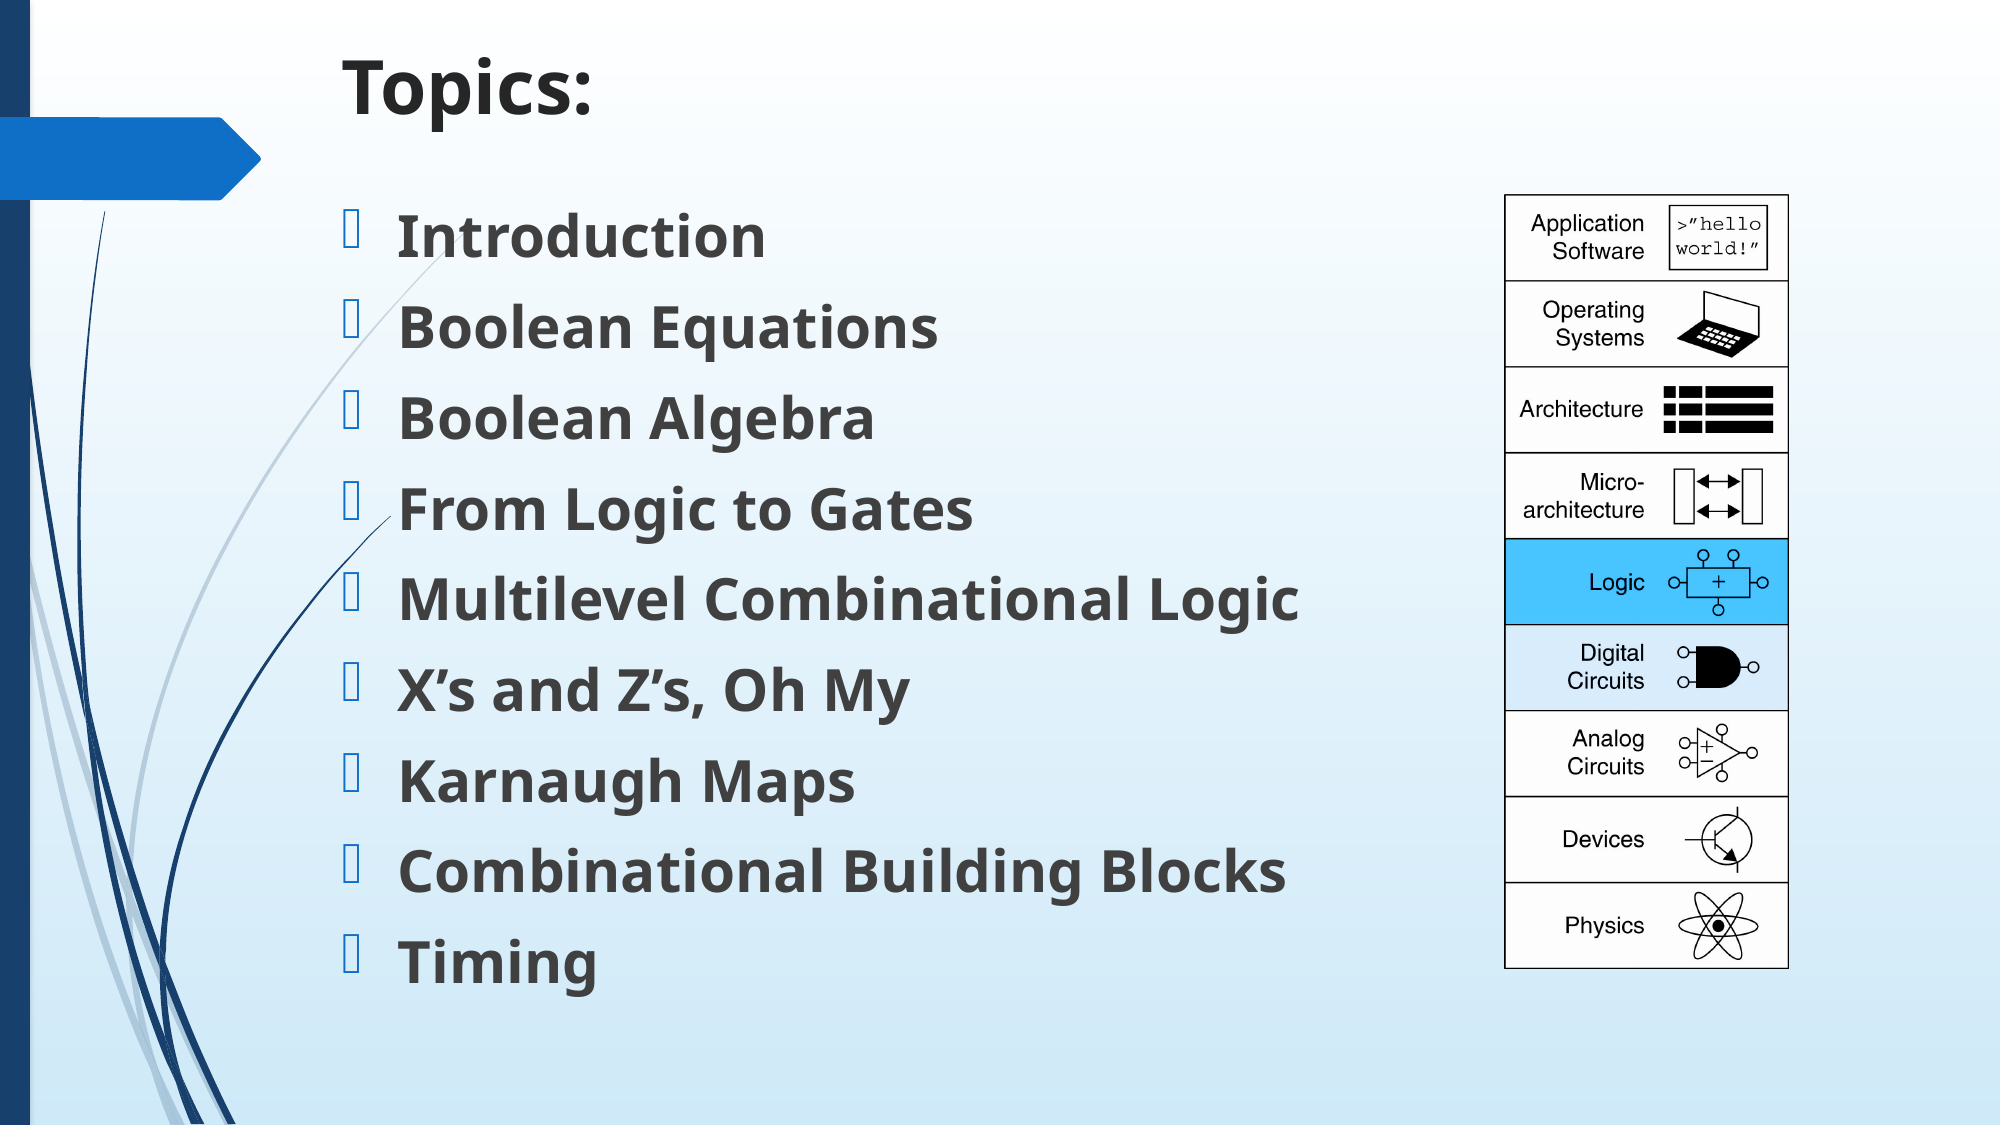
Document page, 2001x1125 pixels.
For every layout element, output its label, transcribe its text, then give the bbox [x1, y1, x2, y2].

text_box Introduction Boolean Equations Boolean Algebra From Logic to Gates Multilevel Combinational Logic X’s and Z’s, Oh My Karnaugh Maps Combinational Building Blocks Timing [326, 192, 1936, 1069]
picture [1504, 192, 1789, 969]
title Topics: [326, 0, 1789, 169]
